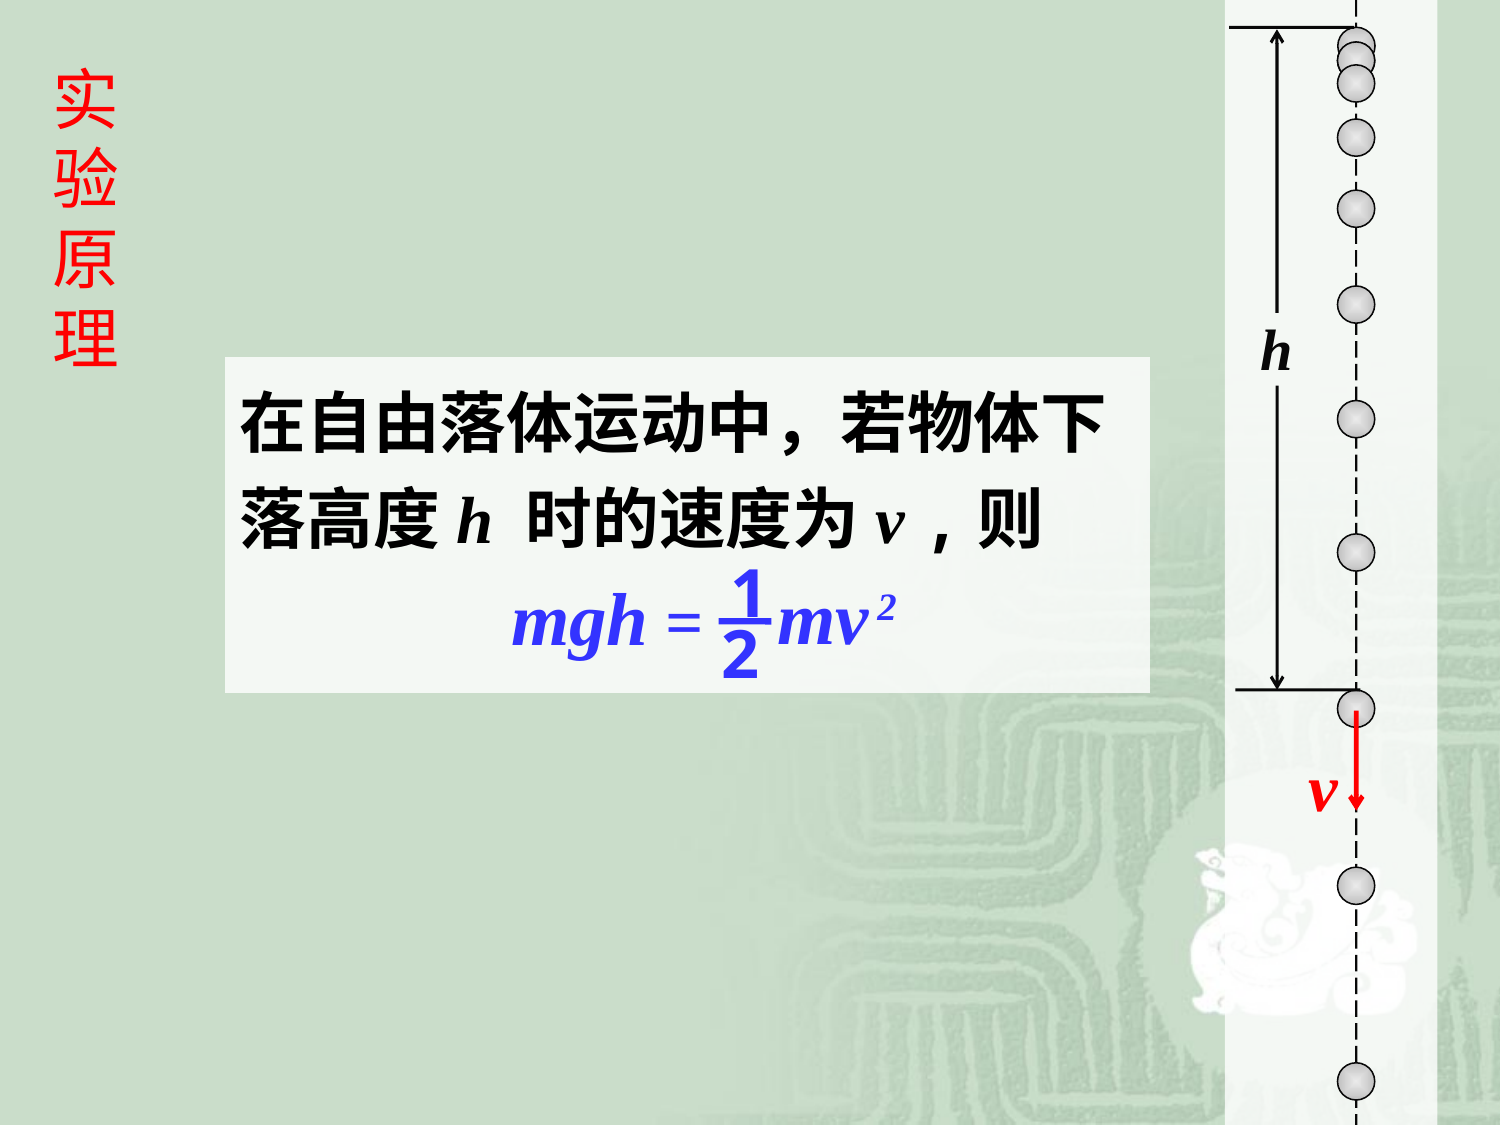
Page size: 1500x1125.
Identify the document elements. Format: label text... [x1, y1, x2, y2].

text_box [1228, 27, 1361, 690]
picture [1438, 0, 1500, 1125]
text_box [496, 543, 976, 701]
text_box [1272, 710, 1374, 833]
text_box 在自由落体运动中，若物体下落高度h 时的速度为v ,则 [225, 357, 1150, 693]
text_box 实验原理 [37, 50, 132, 450]
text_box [1224, 0, 1438, 1125]
picture [0, 0, 1224, 1125]
